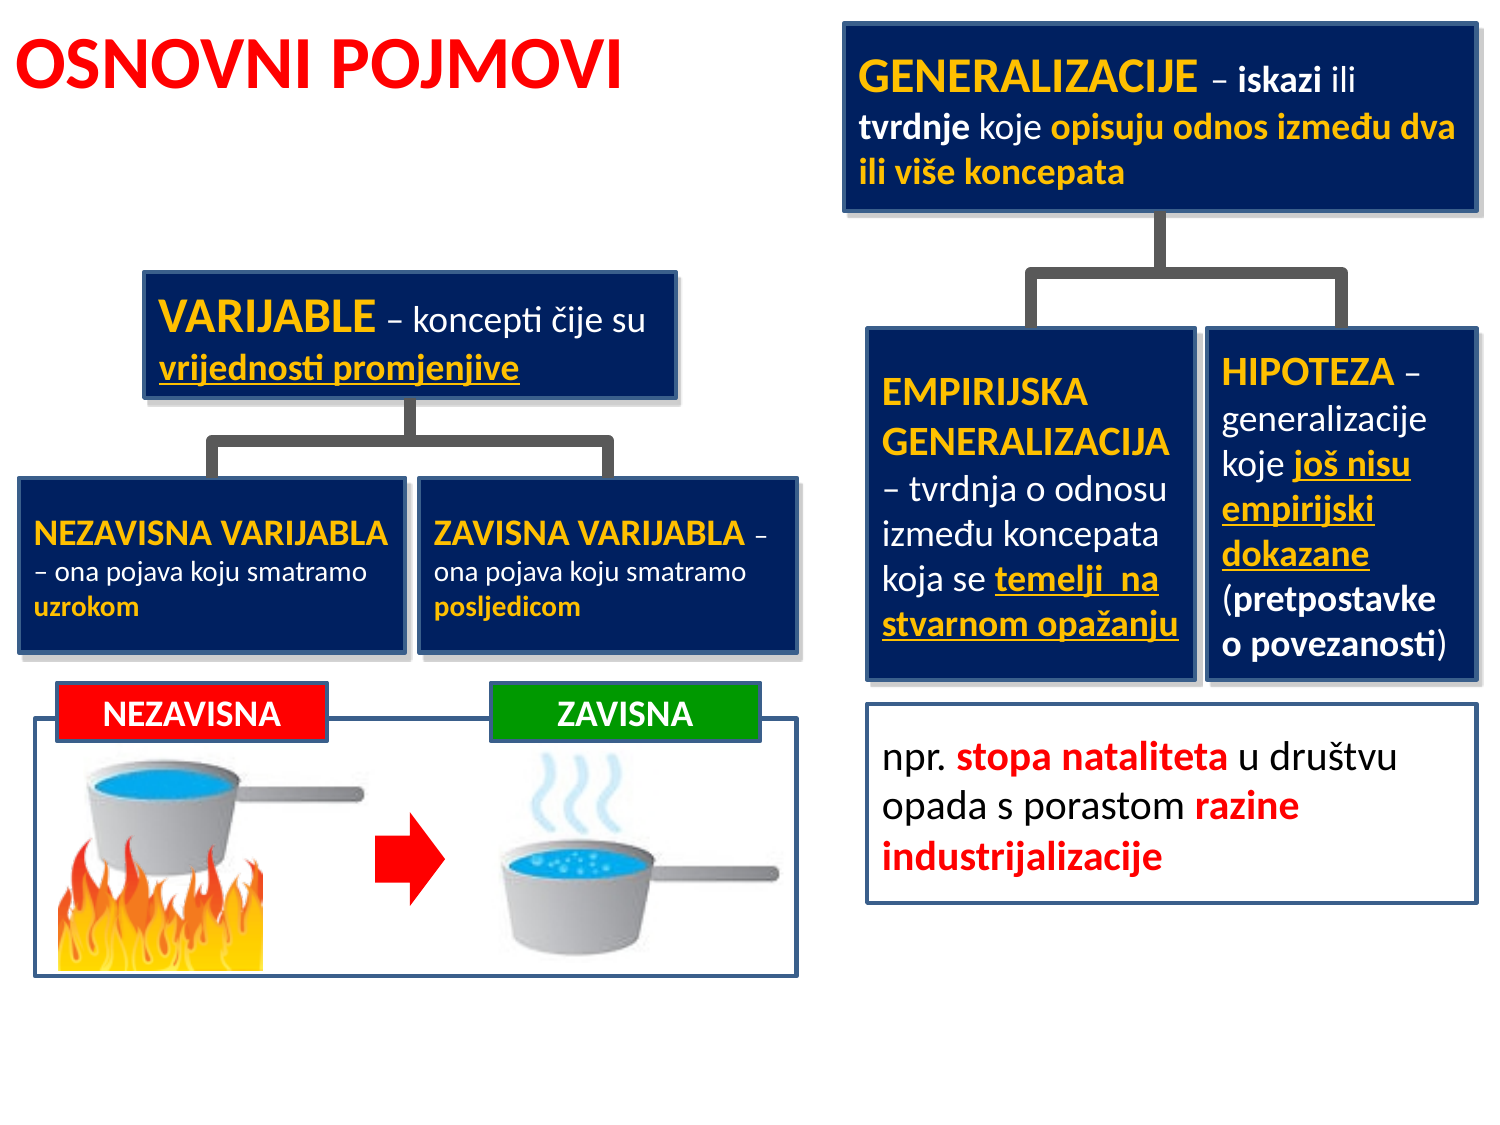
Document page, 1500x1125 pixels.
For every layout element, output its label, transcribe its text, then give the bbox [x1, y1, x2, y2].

picture [58, 741, 375, 971]
text_box [380, 810, 447, 908]
title OSNOVNI POJMOVI [0, 0, 704, 118]
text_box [1031, 210, 1343, 329]
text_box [211, 397, 609, 479]
text_box GENERALIZACIJE – iskazi ili tvrdnje koje opisuju odnos između dva ili više koncepata [842, 21, 1479, 213]
text_box HIPOTEZA – generalizacije koje još nisu empirijski dokazane (pretpostavke o povezanosti) [1205, 326, 1479, 682]
text_box EMPIRIJSKA GENERALIZACIJA – tvrdnja o odnosu između koncepata koja se temelji na stvarnom opažanju [865, 326, 1197, 682]
picture [491, 741, 789, 963]
text_box ZAVISNA VARIJABLA – ona pojava koju smatramo posljedicom [417, 476, 799, 655]
text_box [264, 716, 799, 978]
text_box ZAVISNA [489, 681, 762, 742]
text_box NEZAVISNA [55, 681, 329, 743]
text_box NEZAVISNA VARIJABLA – ona pojava koju smatramo uzrokom [17, 476, 407, 655]
text_box [33, 716, 79, 978]
text_box VARIJABLE – koncepti čije su vrijednosti promjenjive [142, 270, 678, 400]
text_box npr. stopa nataliteta u društvu opada s porastom razine industrijalizacije [865, 702, 1479, 905]
